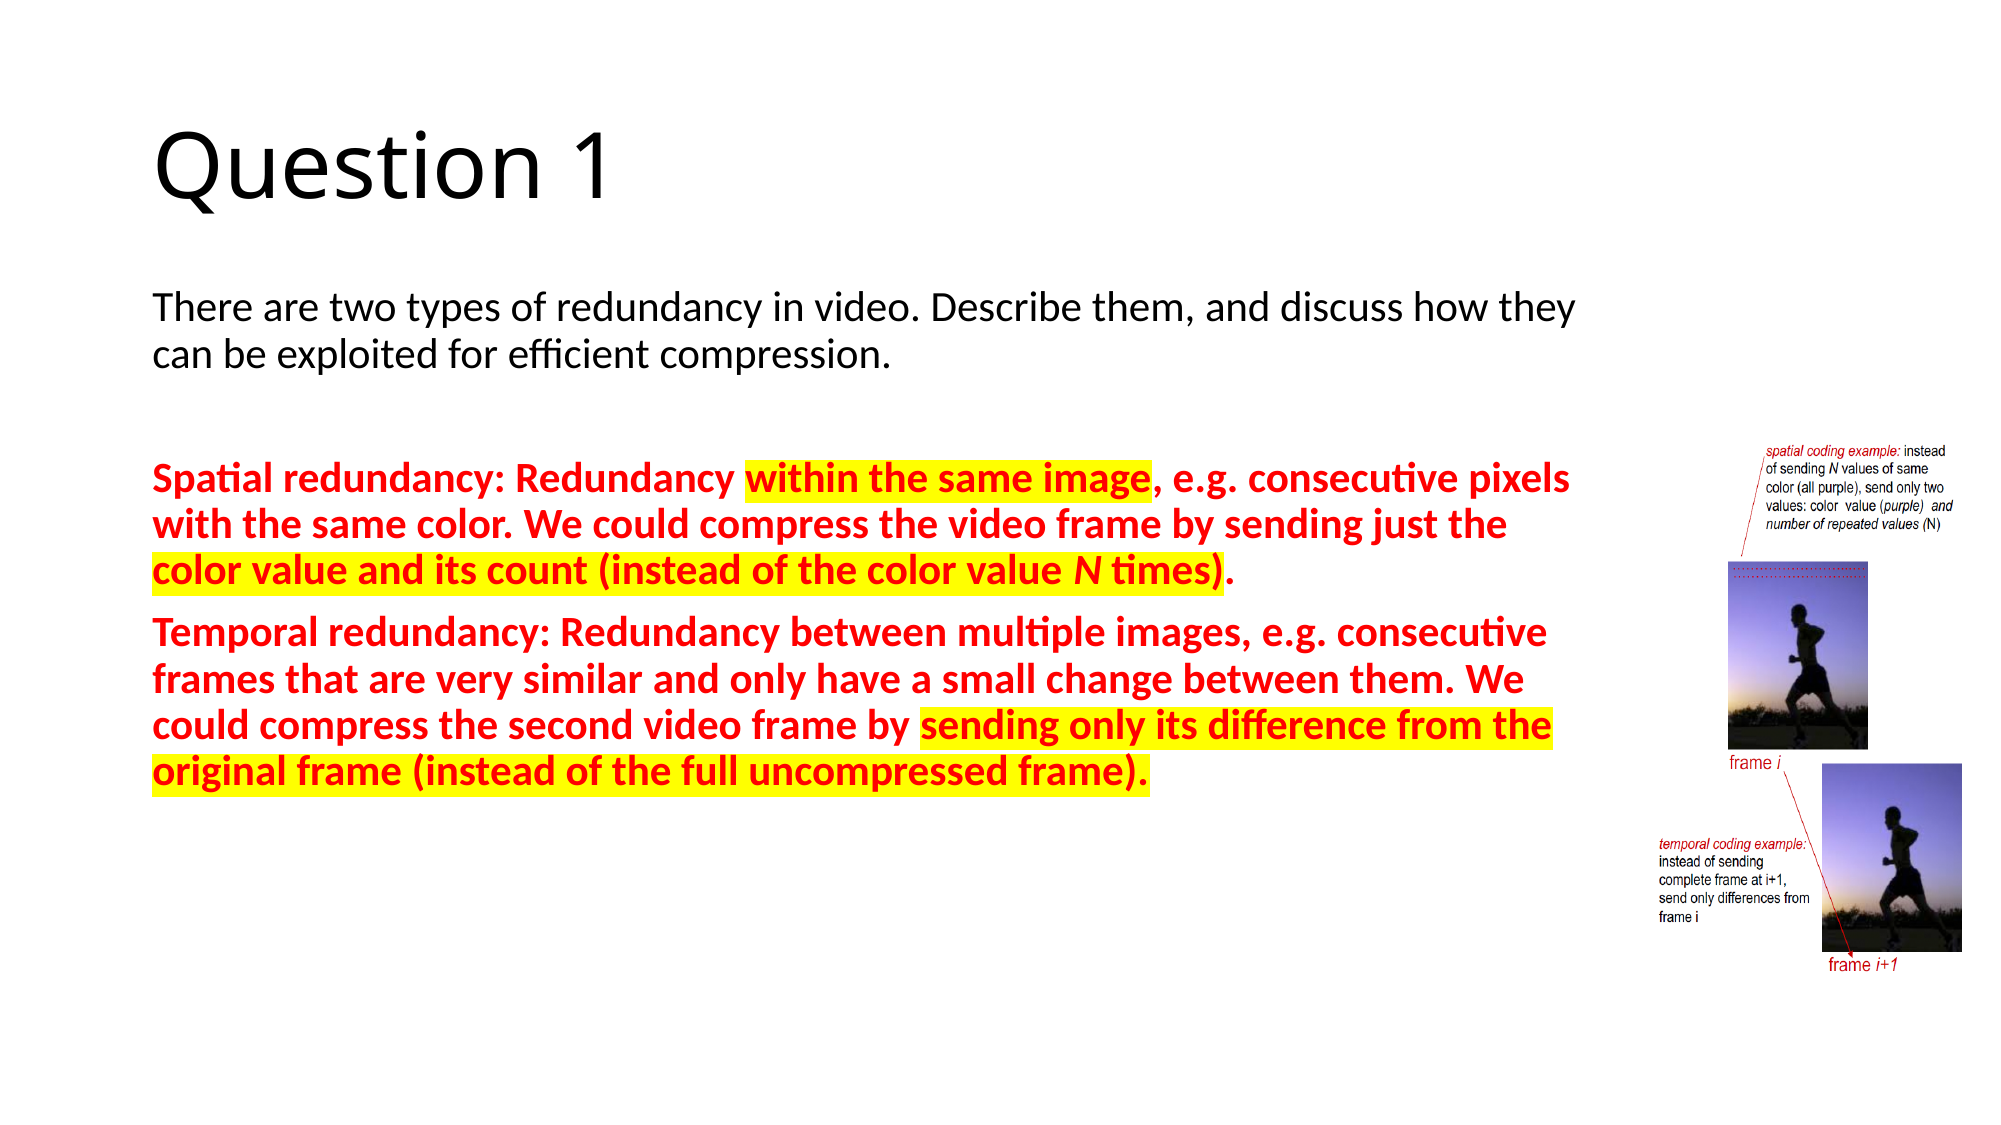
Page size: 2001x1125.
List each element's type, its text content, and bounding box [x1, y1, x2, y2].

picture [1628, 440, 1968, 975]
list There are two types of redundancy in video. Describe them, and discuss how they can be exploited for efficient compression. Spatial redundancy: Redundancy within the same image, e.g. consecutive pixels with the same color. We could compress the video frame by sending just the color value and its count (instead of the color value N times). Temporal redundancy: Redundancy between multiple images, e.g. consecutive frames that are very similar and only have a small change between them. We could compress the second video frame by sending only its difference from the original frame (instead of the full uncompressed frame). [137, 277, 1613, 811]
title Question 1 [137, 59, 1863, 278]
